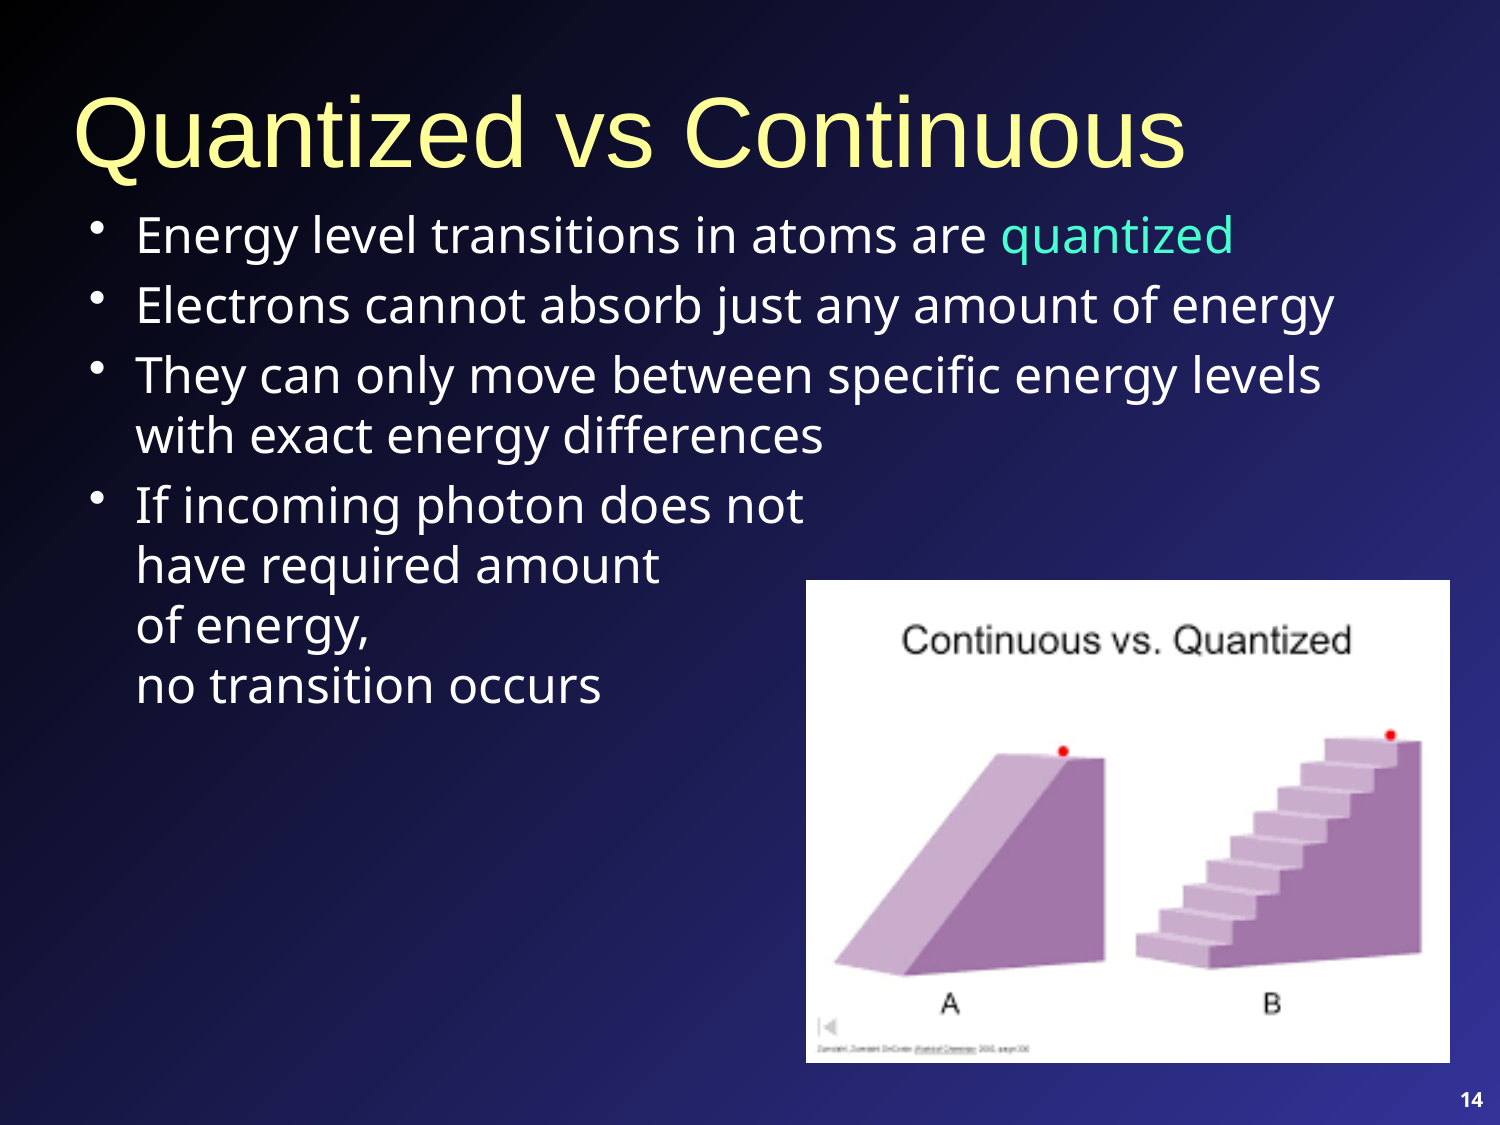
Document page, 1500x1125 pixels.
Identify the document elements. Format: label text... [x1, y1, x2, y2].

picture [805, 580, 1450, 1063]
slide_number 14 [1438, 1074, 1499, 1125]
title Quantized vs Continuous [57, 59, 1440, 197]
list Energy level transitions in atoms are quantized Electrons cannot absorb just any amount of energy They can only move between specific energy levels with exact energy differences If incoming photon does not have required amount of energy, no transition occurs [73, 195, 1450, 1052]
